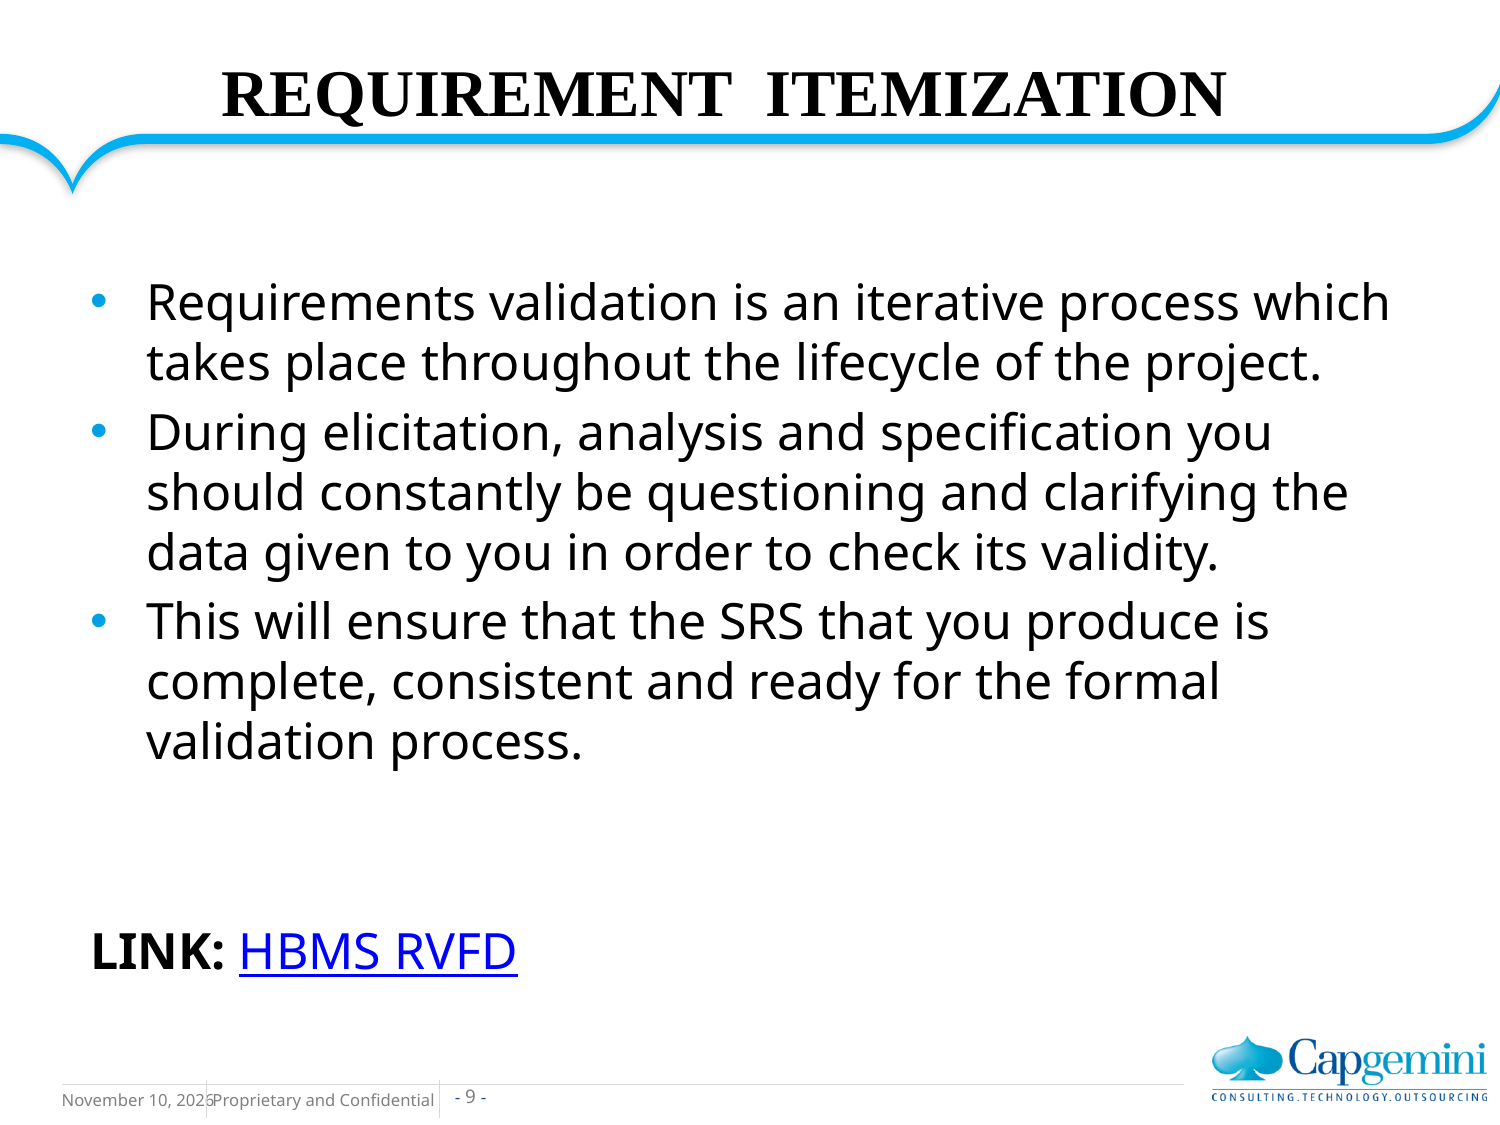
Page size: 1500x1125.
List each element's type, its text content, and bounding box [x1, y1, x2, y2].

picture [1212, 1036, 1487, 1101]
title REQUIREMENT ITEMIZATION [50, 24, 1400, 155]
list Requirements validation is an iterative process which takes place throughout the lifecycle of the project. During elicitation, analysis and specification you should constantly be questioning and clarifying the data given to you in order to check its validity. This will ensure that the SRS that you produce is complete, consistent and ready for the formal validation process. LINK: HBMS RVFD [75, 262, 1425, 1005]
